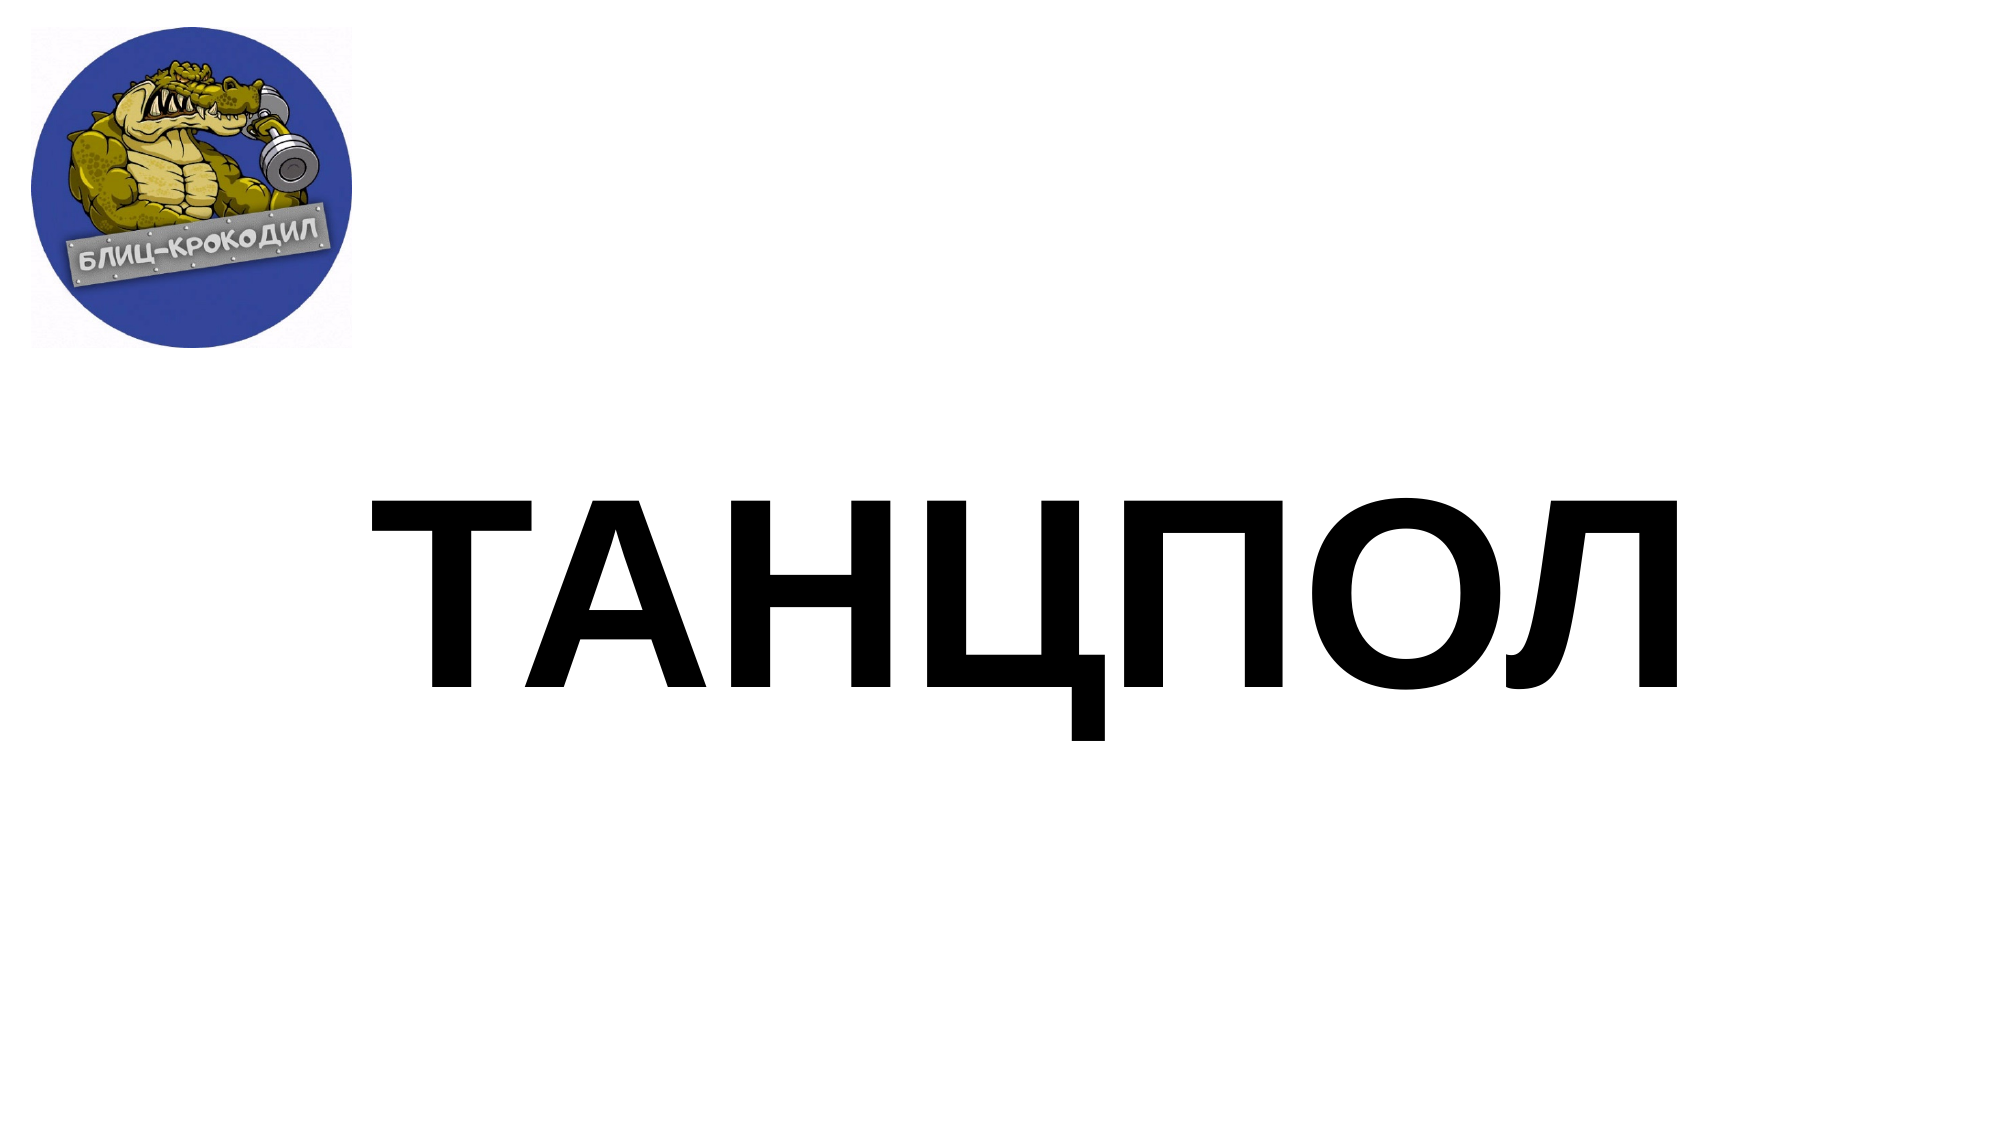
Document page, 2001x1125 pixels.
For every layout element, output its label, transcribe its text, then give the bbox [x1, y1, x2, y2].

picture [31, 27, 352, 348]
title ТАНЦПОЛ [282, 361, 1783, 754]
